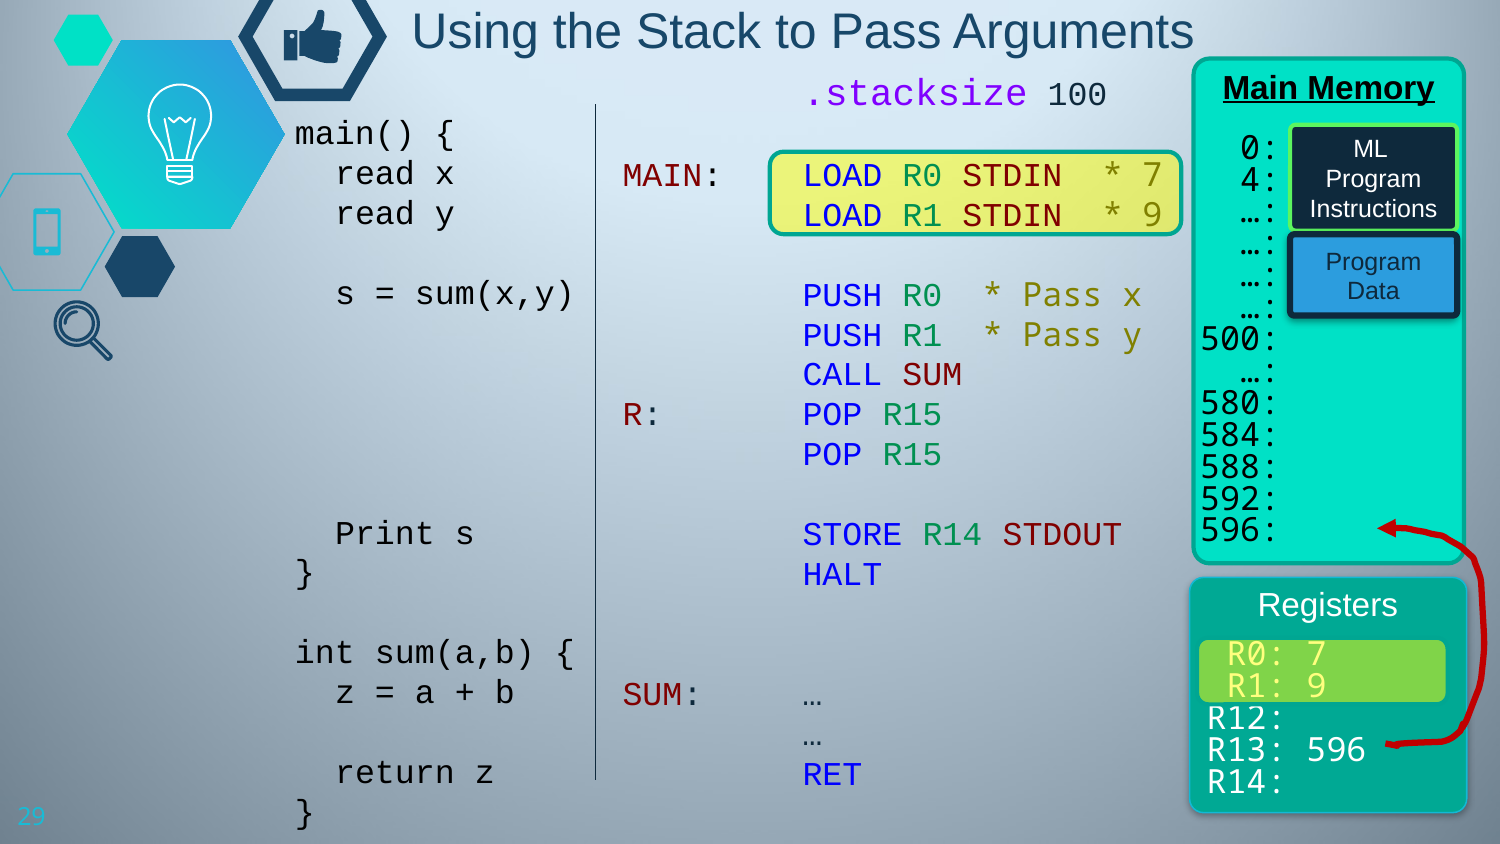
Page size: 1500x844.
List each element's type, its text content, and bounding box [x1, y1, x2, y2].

picture [0, 0, 1500, 844]
picture [253, 0, 372, 88]
text_box .stacksize 100 MAIN: LOAD R0 STDIN * 7 LOAD R1 STDIN * 9 PUSH R0 * Pass x PUSH R1 * Pass y CALL SUM R: POP R15 POP R15 STORE R14 STDOUT HALT SUM: … … RET [607, 60, 1184, 800]
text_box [769, 151, 1485, 746]
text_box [1085, 58, 1465, 150]
slide_number 29 [2, 785, 93, 844]
title Using the Stack to Pass Arguments [396, 0, 1363, 74]
text_box main() { read x read y s = sum(x,y) Print s } int sum(a,b) { z = a + b return z } [280, 104, 590, 838]
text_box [1189, 755, 1467, 813]
picture [0, 175, 112, 289]
